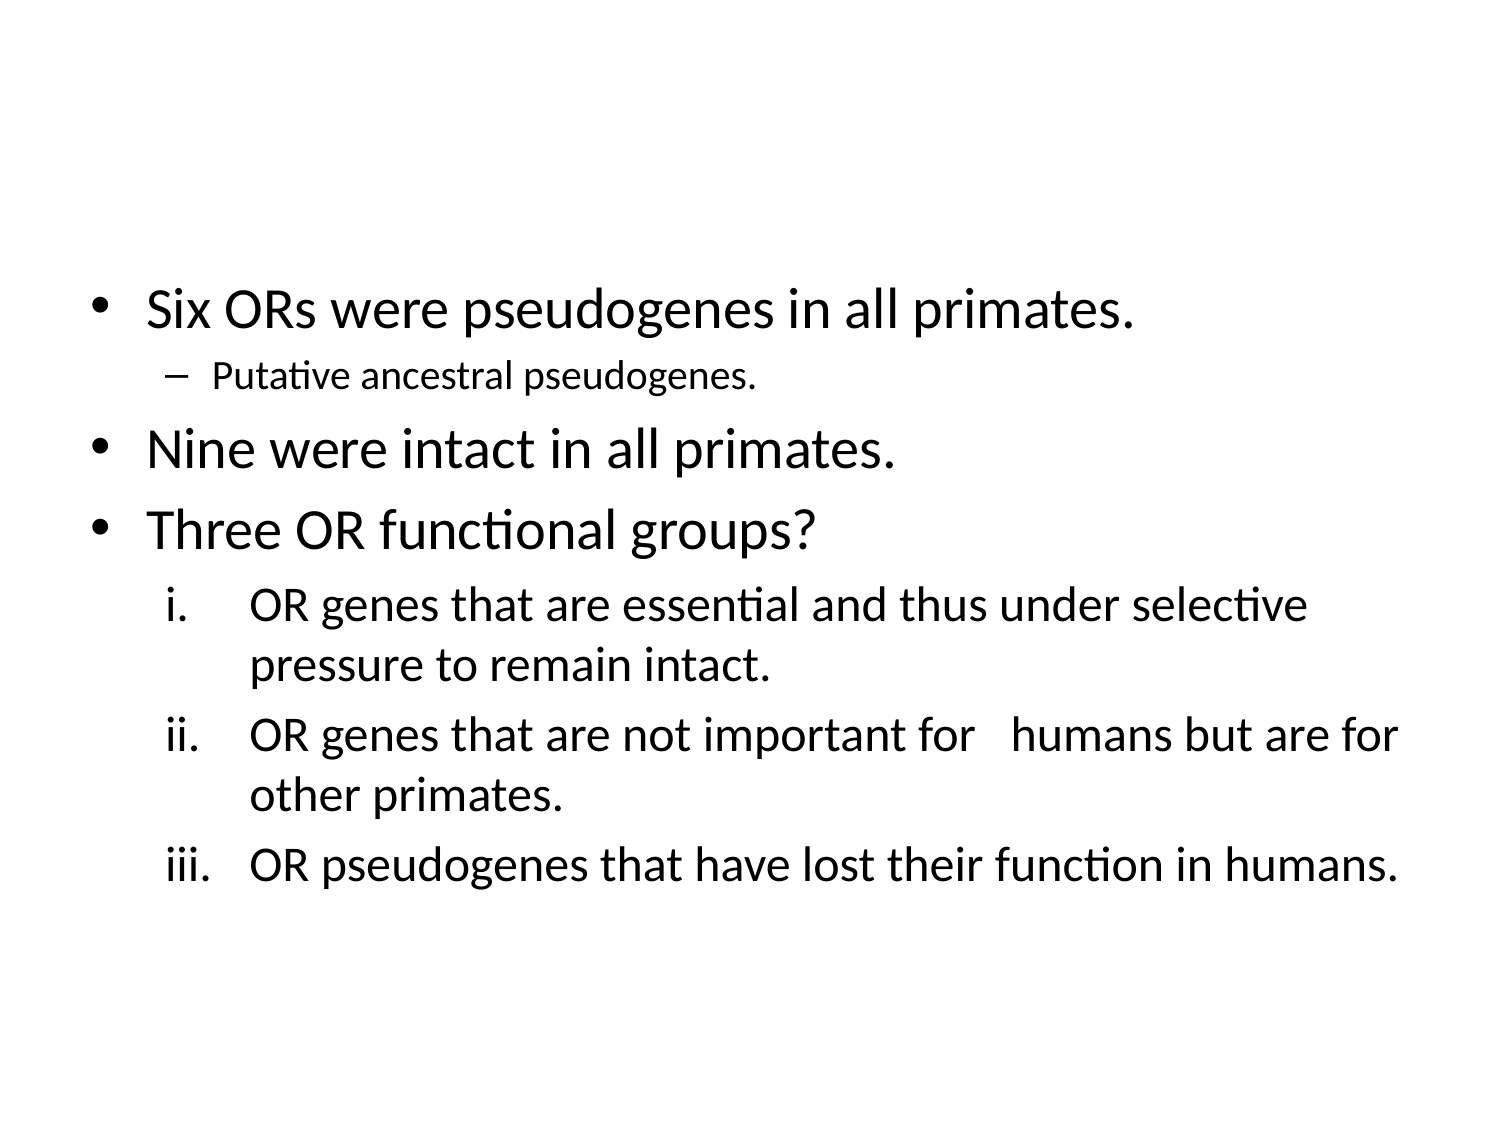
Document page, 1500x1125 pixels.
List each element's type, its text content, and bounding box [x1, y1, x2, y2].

list Six ORs were pseudogenes in all primates. Putative ancestral pseudogenes. Nine were intact in all primates. Three OR functional groups? OR genes that are essential and thus under selective pressure to remain intact. OR genes that are not important for humans but are for other primates. OR pseudogenes that have lost their function in humans. [75, 262, 1425, 1005]
